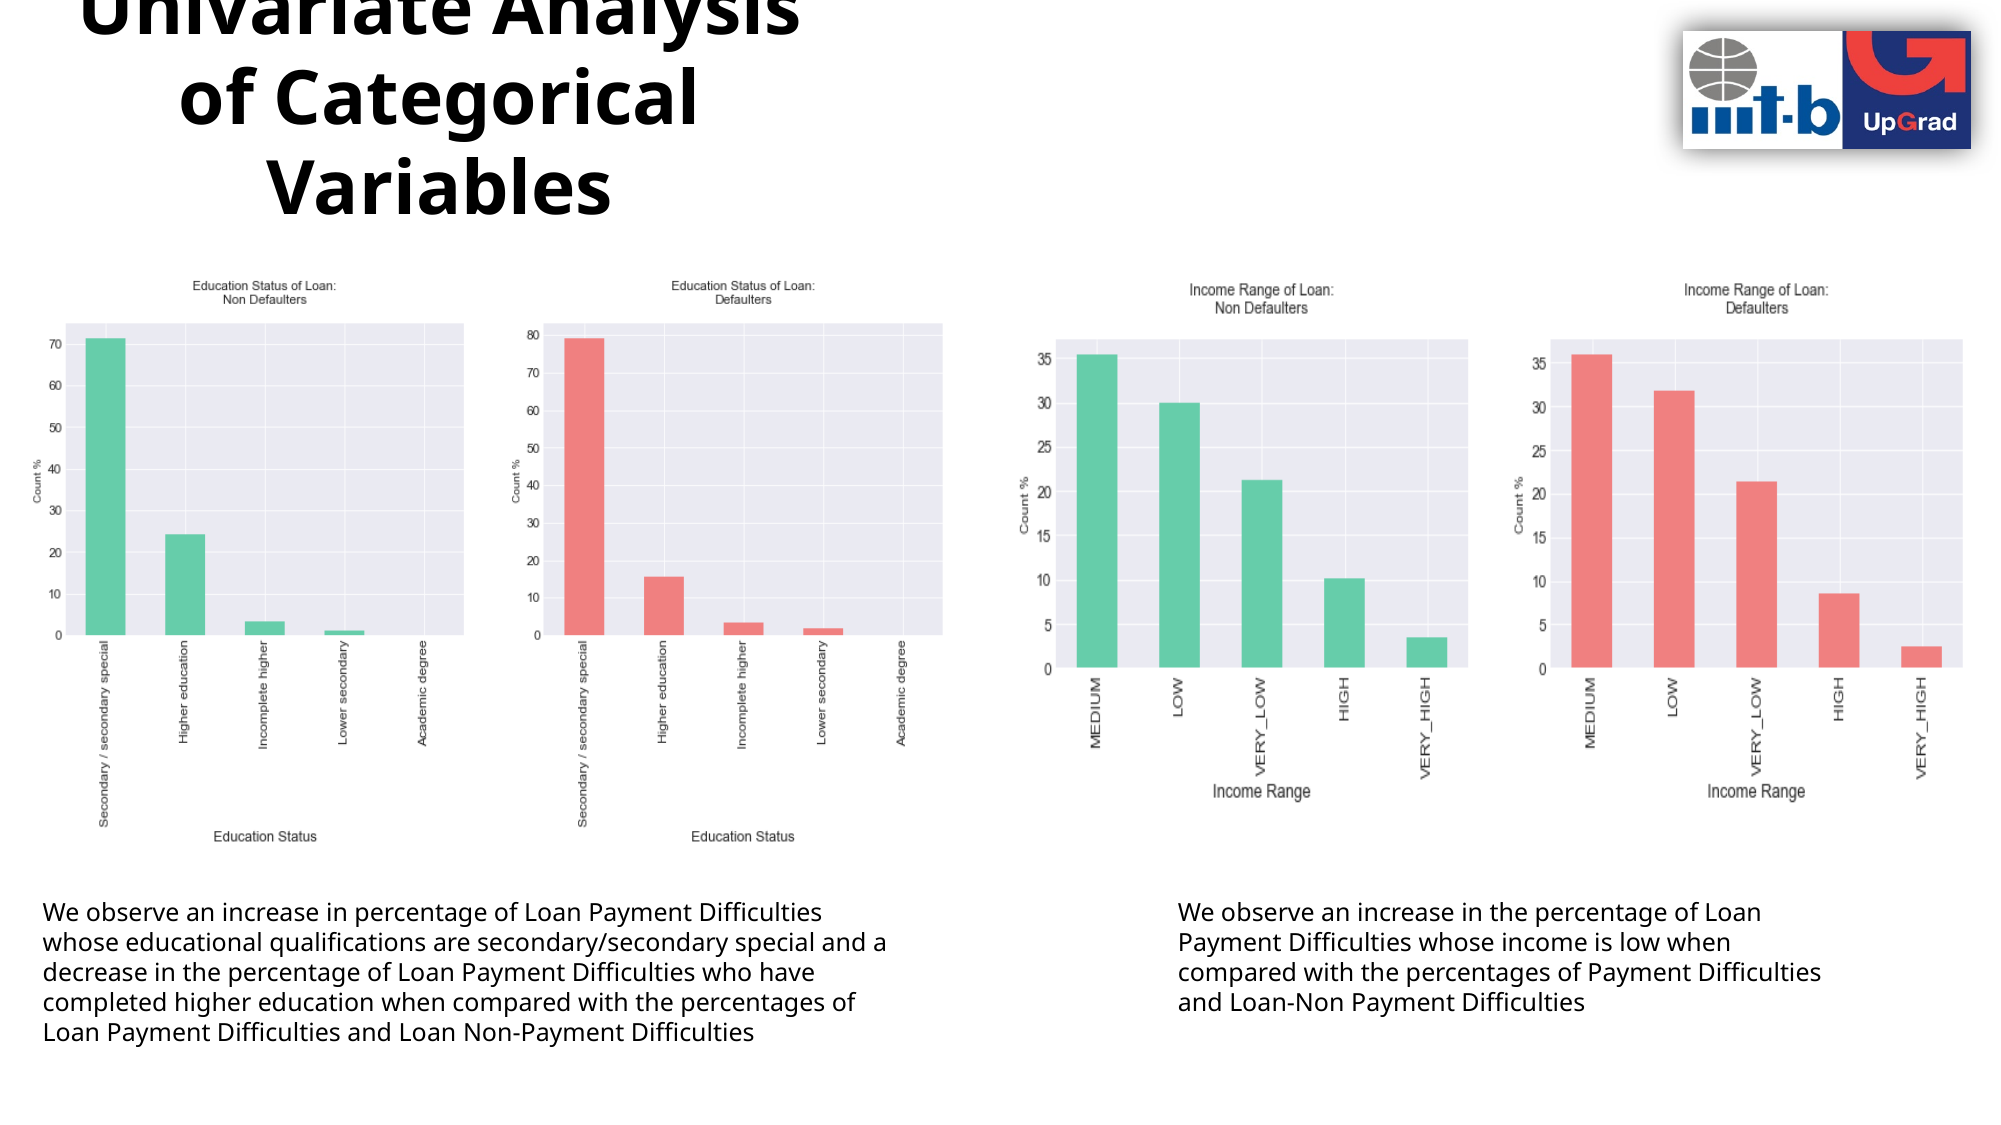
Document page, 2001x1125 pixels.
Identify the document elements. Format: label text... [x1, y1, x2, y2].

picture [27, 273, 950, 853]
picture [1013, 273, 1971, 813]
text_box We observe an increase in the percentage of Loan Payment Difficulties whose income is low when compared with the percentages of Payment Difficulties and Loan-Non Payment Difficulties [1163, 888, 1873, 1024]
text_box Univariate Analysis of Categorical Variables [27, 31, 852, 237]
text_box We observe an increase in percentage of Loan Payment Difficulties whose educational qualifications are secondary/secondary special and a decrease in the percentage of Loan Payment Difficulties who have completed higher education when compared with the percentages of Loan Payment Difficulties and Loan Non-Payment Difficulties [27, 889, 917, 1054]
picture [1683, 31, 1971, 149]
